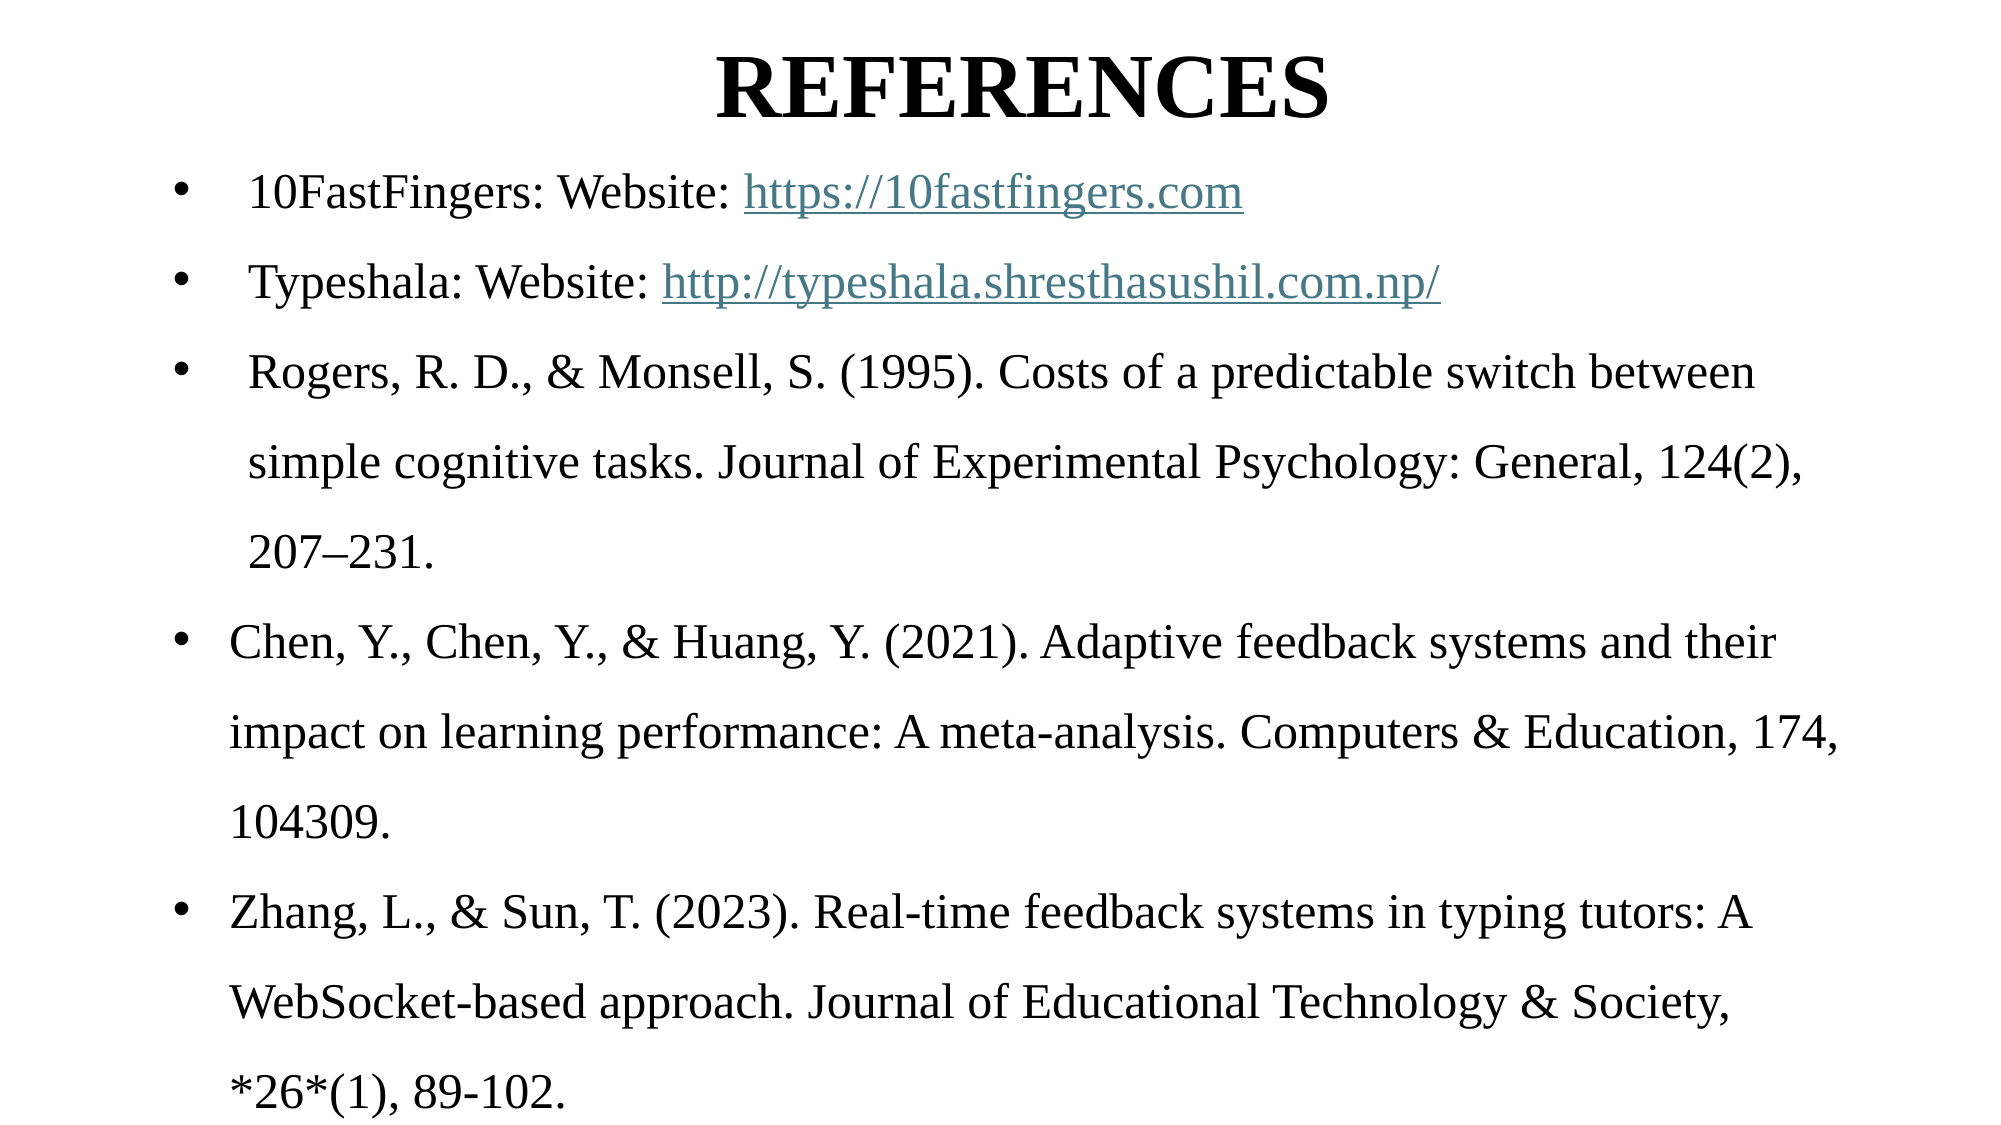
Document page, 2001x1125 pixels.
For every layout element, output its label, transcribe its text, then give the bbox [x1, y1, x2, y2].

text_box 10FastFingers: Website: https://10fastfingers.com Typeshala: Website: http://typeshala.shresthasushil.com.np/ Rogers, R. D., & Monsell, S. (1995). Costs of a predictable switch between simple cognitive tasks. Journal of Experimental Psychology: General, 124(2), 207–231. Chen, Y., Chen, Y., & Huang, Y. (2021). Adaptive feedback systems and their impact on learning performance: A meta-analysis. Computers & Education, 174, 104309. Zhang, L., & Sun, T. (2023). Real-time feedback systems in typing tutors: A WebSocket-based approach. Journal of Educational Technology & Society, *26*(1), 89-102. [158, 121, 1890, 1125]
text_box REFERENCES [460, 18, 1587, 121]
